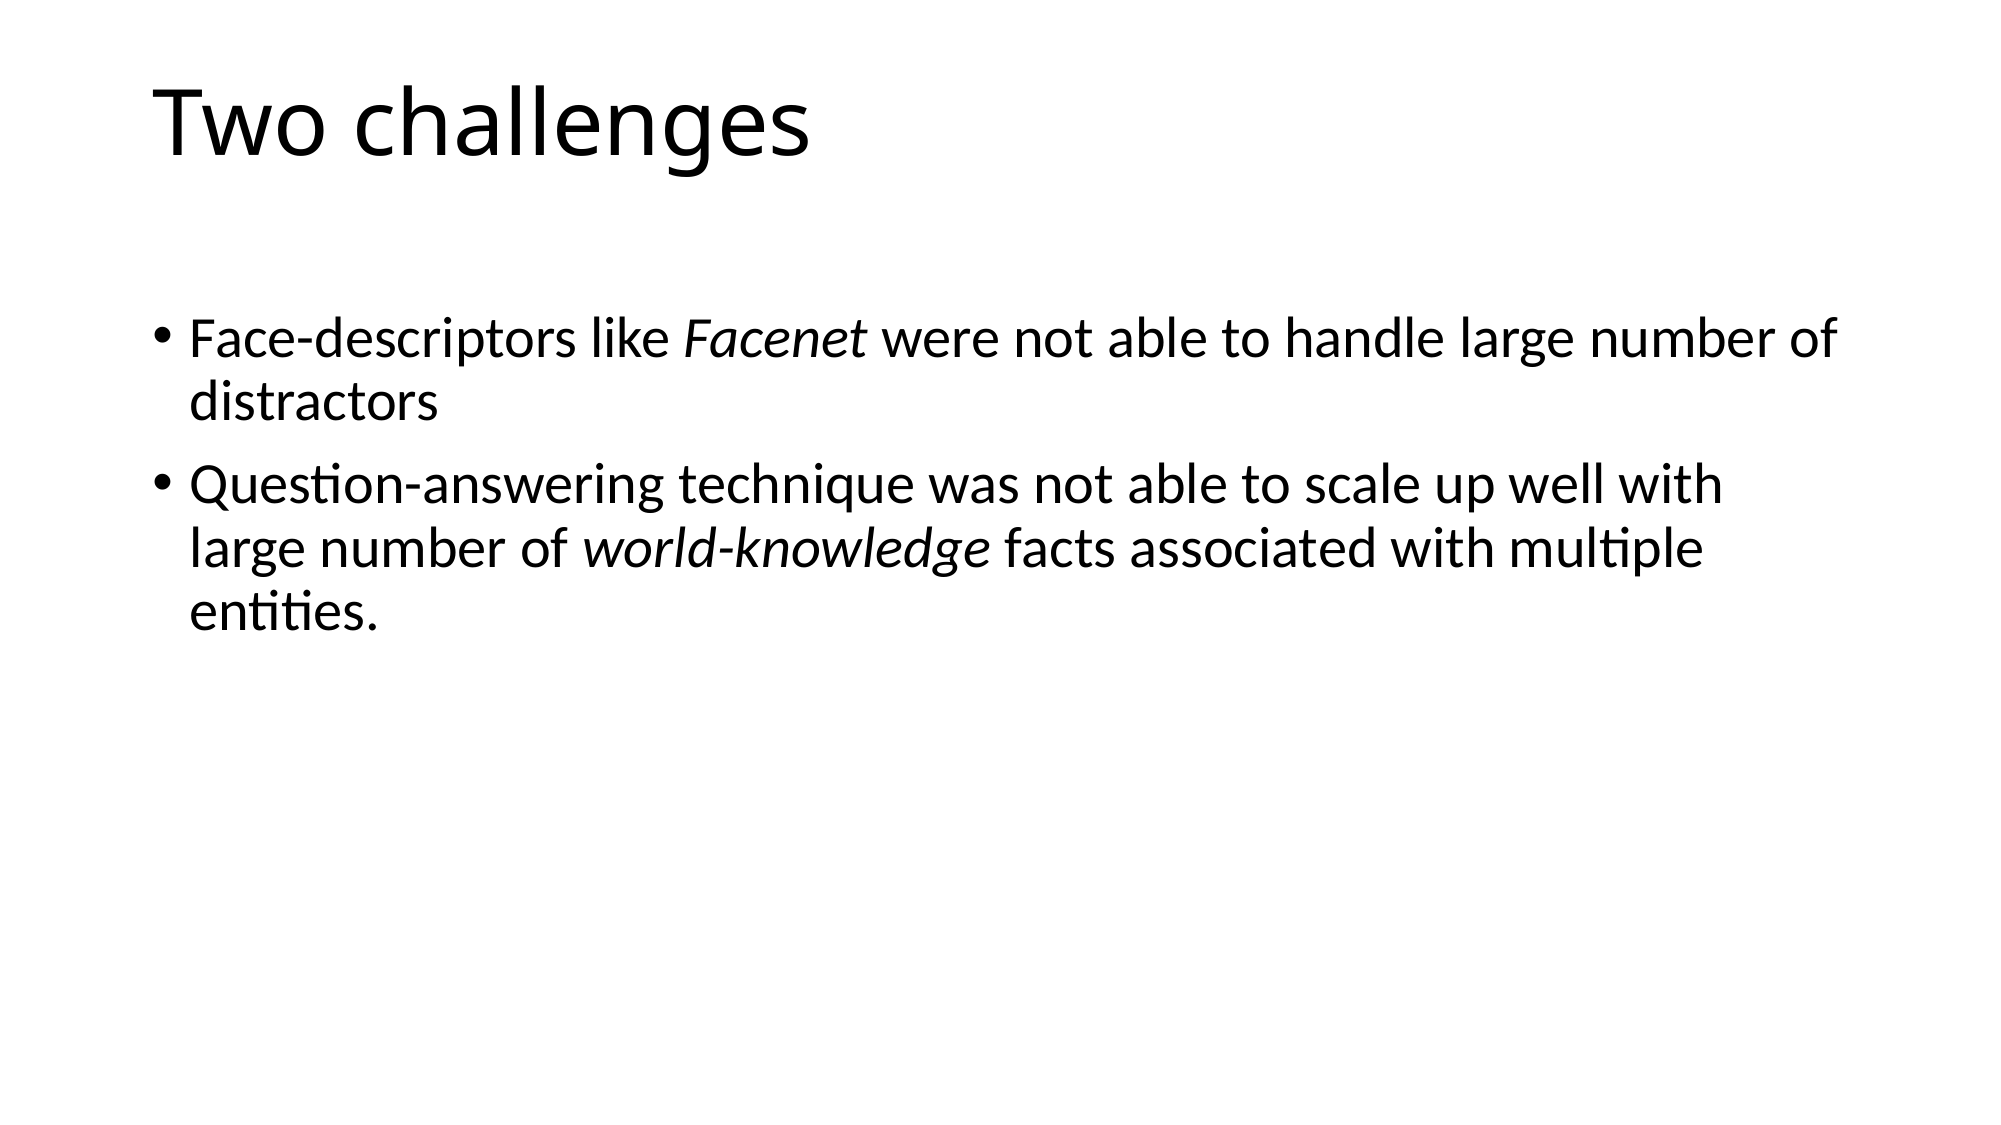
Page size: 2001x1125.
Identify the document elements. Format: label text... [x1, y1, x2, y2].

list Face-descriptors like Facenet were not able to handle large number of distractors Question-answering technique was not able to scale up well with large number of world-knowledge facts associated with multiple entities. [137, 299, 1863, 1014]
title Two challenges [137, 59, 1863, 193]
